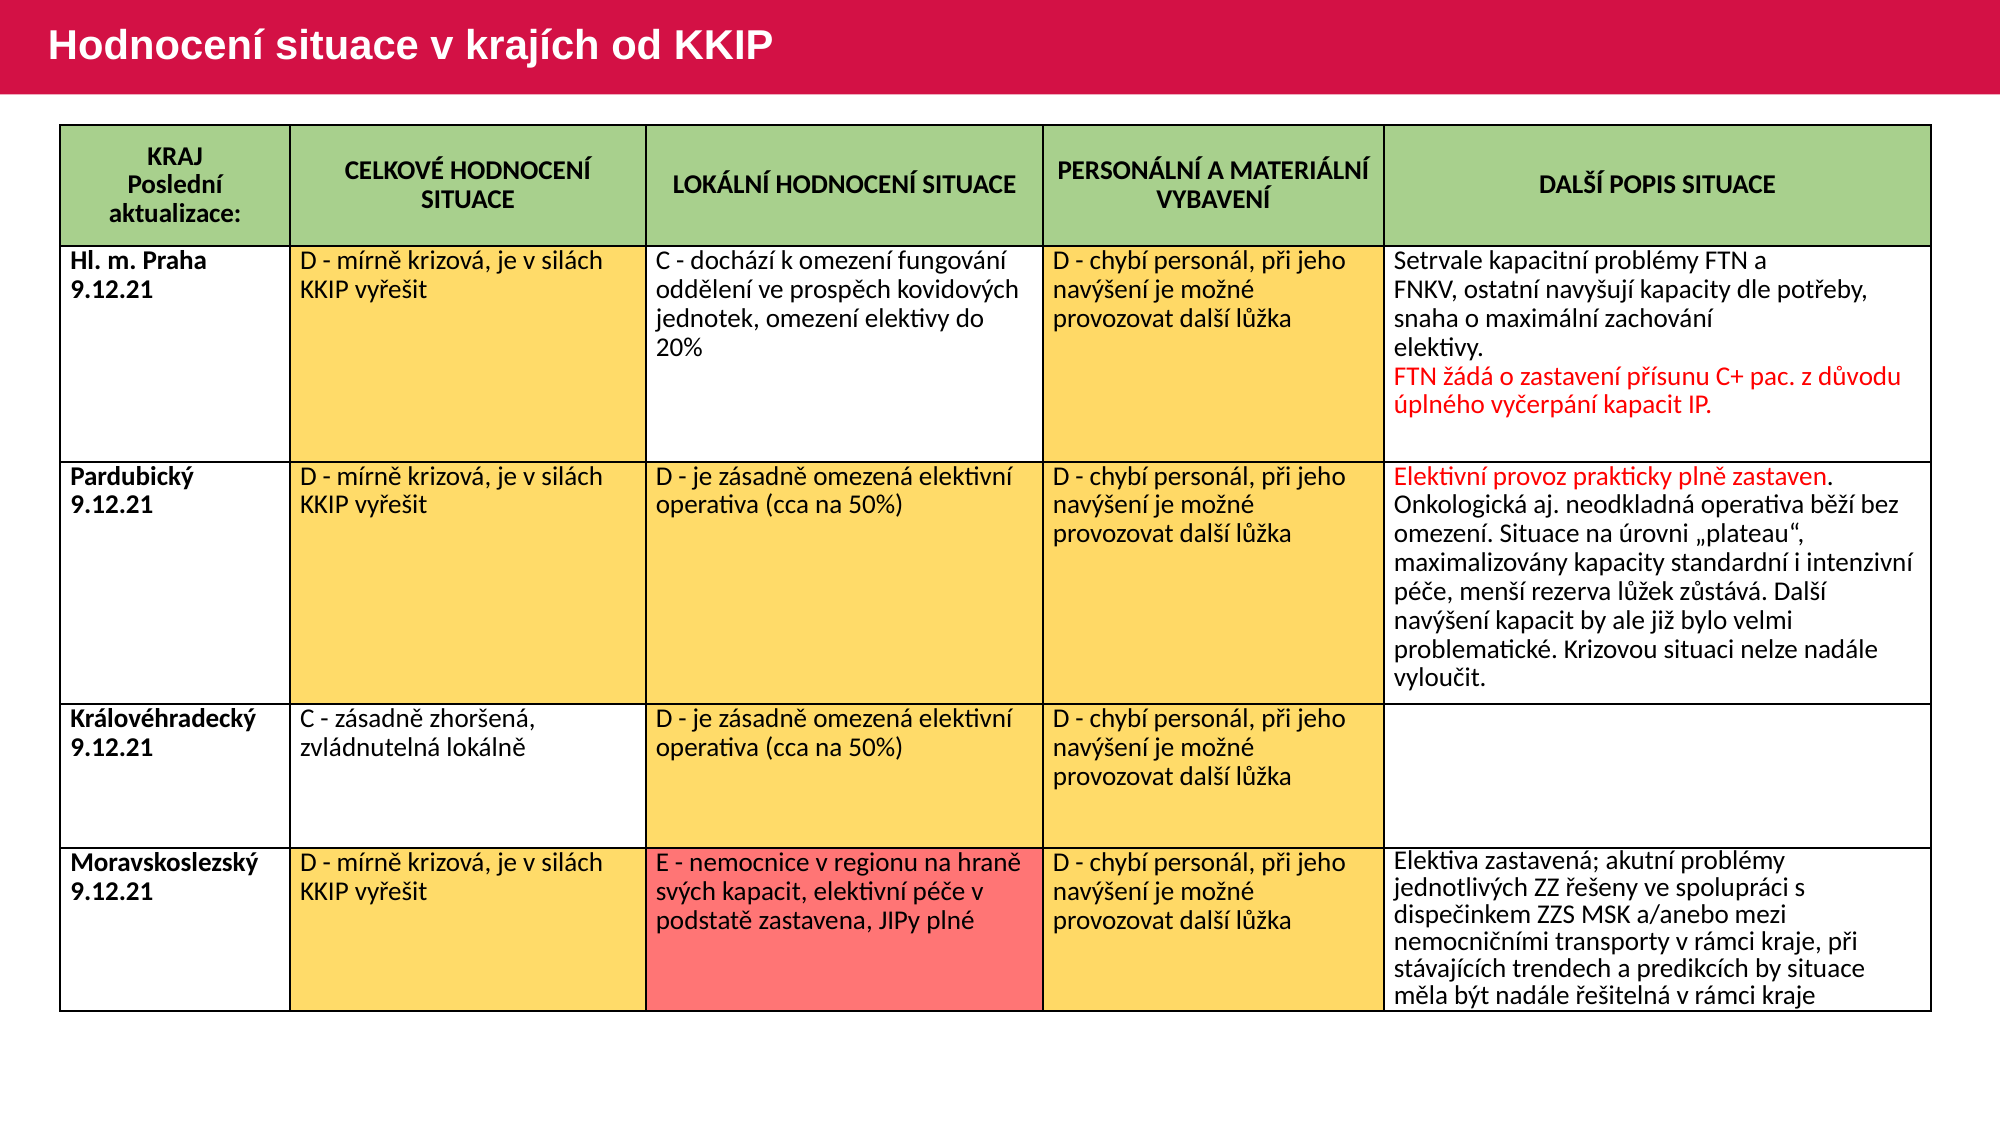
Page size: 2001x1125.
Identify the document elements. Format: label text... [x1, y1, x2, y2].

table_cell Hl. m. Praha 9.12.21 [61, 247, 289, 461]
table_cell D - chybí personál, při jeho navýšení je možné provozovat další lůžka [1044, 705, 1383, 847]
table_cell Královéhradecký 9.12.21 [61, 705, 289, 847]
table_cell D - je zásadně omezená elektivní operativa (cca na 50%) [647, 705, 1042, 847]
table_header CELKOVÉ HODNOCENÍ SITUACE [291, 126, 645, 245]
table_cell D - mírně krizová, je v silách KKIP vyřešit [291, 463, 645, 703]
table_header KRAJ Poslední aktualizace: [61, 126, 289, 245]
table_cell D - chybí personál, při jeho navýšení je možné provozovat další lůžka [1044, 247, 1383, 461]
table_cell D - chybí personál, při jeho navýšení je možné provozovat další lůžka [1044, 849, 1383, 1010]
table_cell Elektiva zastavená; akutní problémy jednotlivých ZZ řešeny ve spolupráci s dispečinkem ZZS MSK a/anebo mezi nemocničními transporty v rámci kraje, při stávajících trendech a predikcích by situace měla být nadále řešitelná v rámci kraje [1385, 849, 1930, 1010]
table_cell Setrvale kapacitní problémy FTN a FNKV, ostatní navyšují kapacity dle potřeby, snaha o maximální zachování elektivy. FTN žádá o zastavení přísunu C+ pac. z důvodu úplného vyčerpání kapacit IP. [1385, 247, 1930, 461]
table_header PERSONÁLNÍ A MATERIÁLNÍ VYBAVENÍ [1044, 126, 1383, 245]
table_cell D - chybí personál, při jeho navýšení je možné provozovat další lůžka [1044, 463, 1383, 703]
title Hodnocení situace v krajích od KKIP [32, 0, 1254, 94]
table_cell C - zásadně zhoršená, zvládnutelná lokálně [291, 705, 645, 847]
table_cell Pardubický 9.12.21 [61, 463, 289, 703]
table_cell D - mírně krizová, je v silách KKIP vyřešit [291, 849, 645, 1010]
table_cell Elektivní provoz prakticky plně zastaven. Onkologická aj. neodkladná operativa běží bez omezení. Situace na úrovni „plateau“, maximalizovány kapacity standardní i intenzivní péče, menší rezerva lůžek zůstává. Další navýšení kapacit by ale již bylo velmi problematické. Krizovou situaci nelze nadále vyloučit. [1385, 463, 1930, 703]
table_header DALŠÍ POPIS SITUACE [1385, 126, 1930, 245]
table_cell C - dochází k omezení fungování oddělení ve prospěch kovidových jednotek, omezení elektivy do 20% [647, 247, 1042, 461]
table_cell D - je zásadně omezená elektivní operativa (cca na 50%) [647, 463, 1042, 703]
table_cell E - nemocnice v regionu na hraně svých kapacit, elektivní péče v podstatě zastavena, JIPy plné [647, 849, 1042, 1010]
table_cell [1385, 705, 1930, 847]
table_header LOKÁLNÍ HODNOCENÍ SITUACE [647, 126, 1042, 245]
table_cell Moravskoslezský 9.12.21 [61, 849, 289, 1010]
table_cell D - mírně krizová, je v silách KKIP vyřešit [291, 247, 645, 461]
